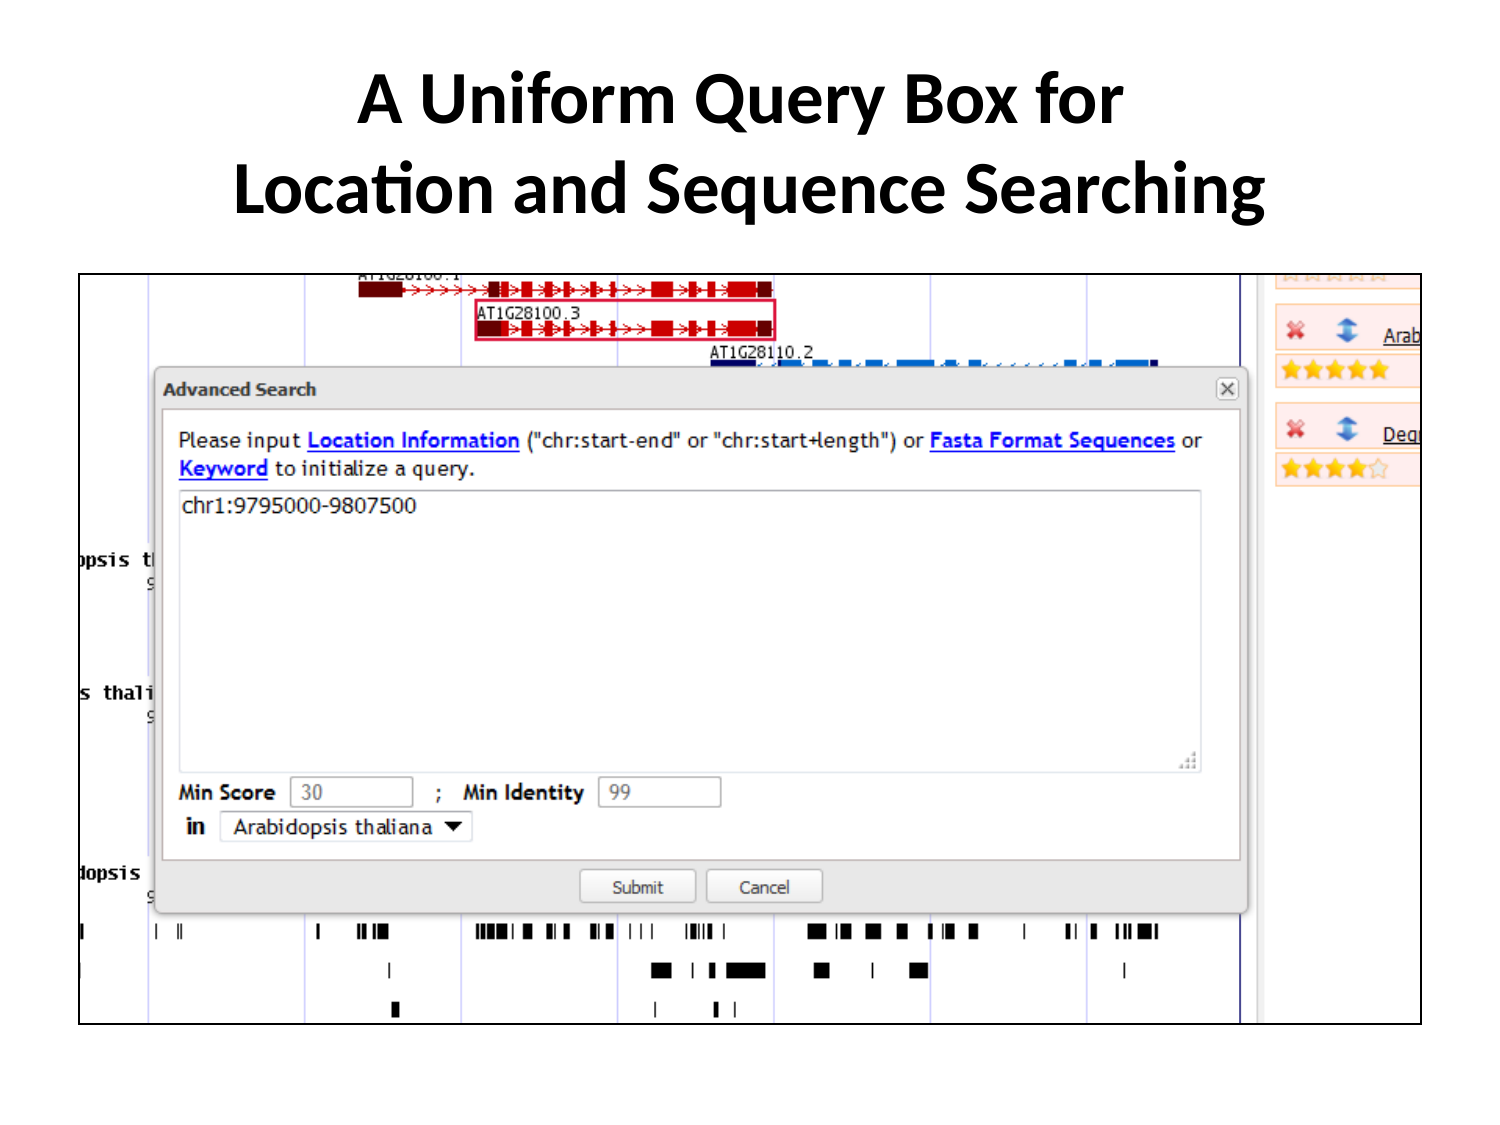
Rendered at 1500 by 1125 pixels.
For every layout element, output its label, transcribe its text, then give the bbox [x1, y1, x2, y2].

title A Uniform Query Box for Location and Sequence Searching [75, 45, 1425, 233]
picture [79, 274, 1421, 1024]
